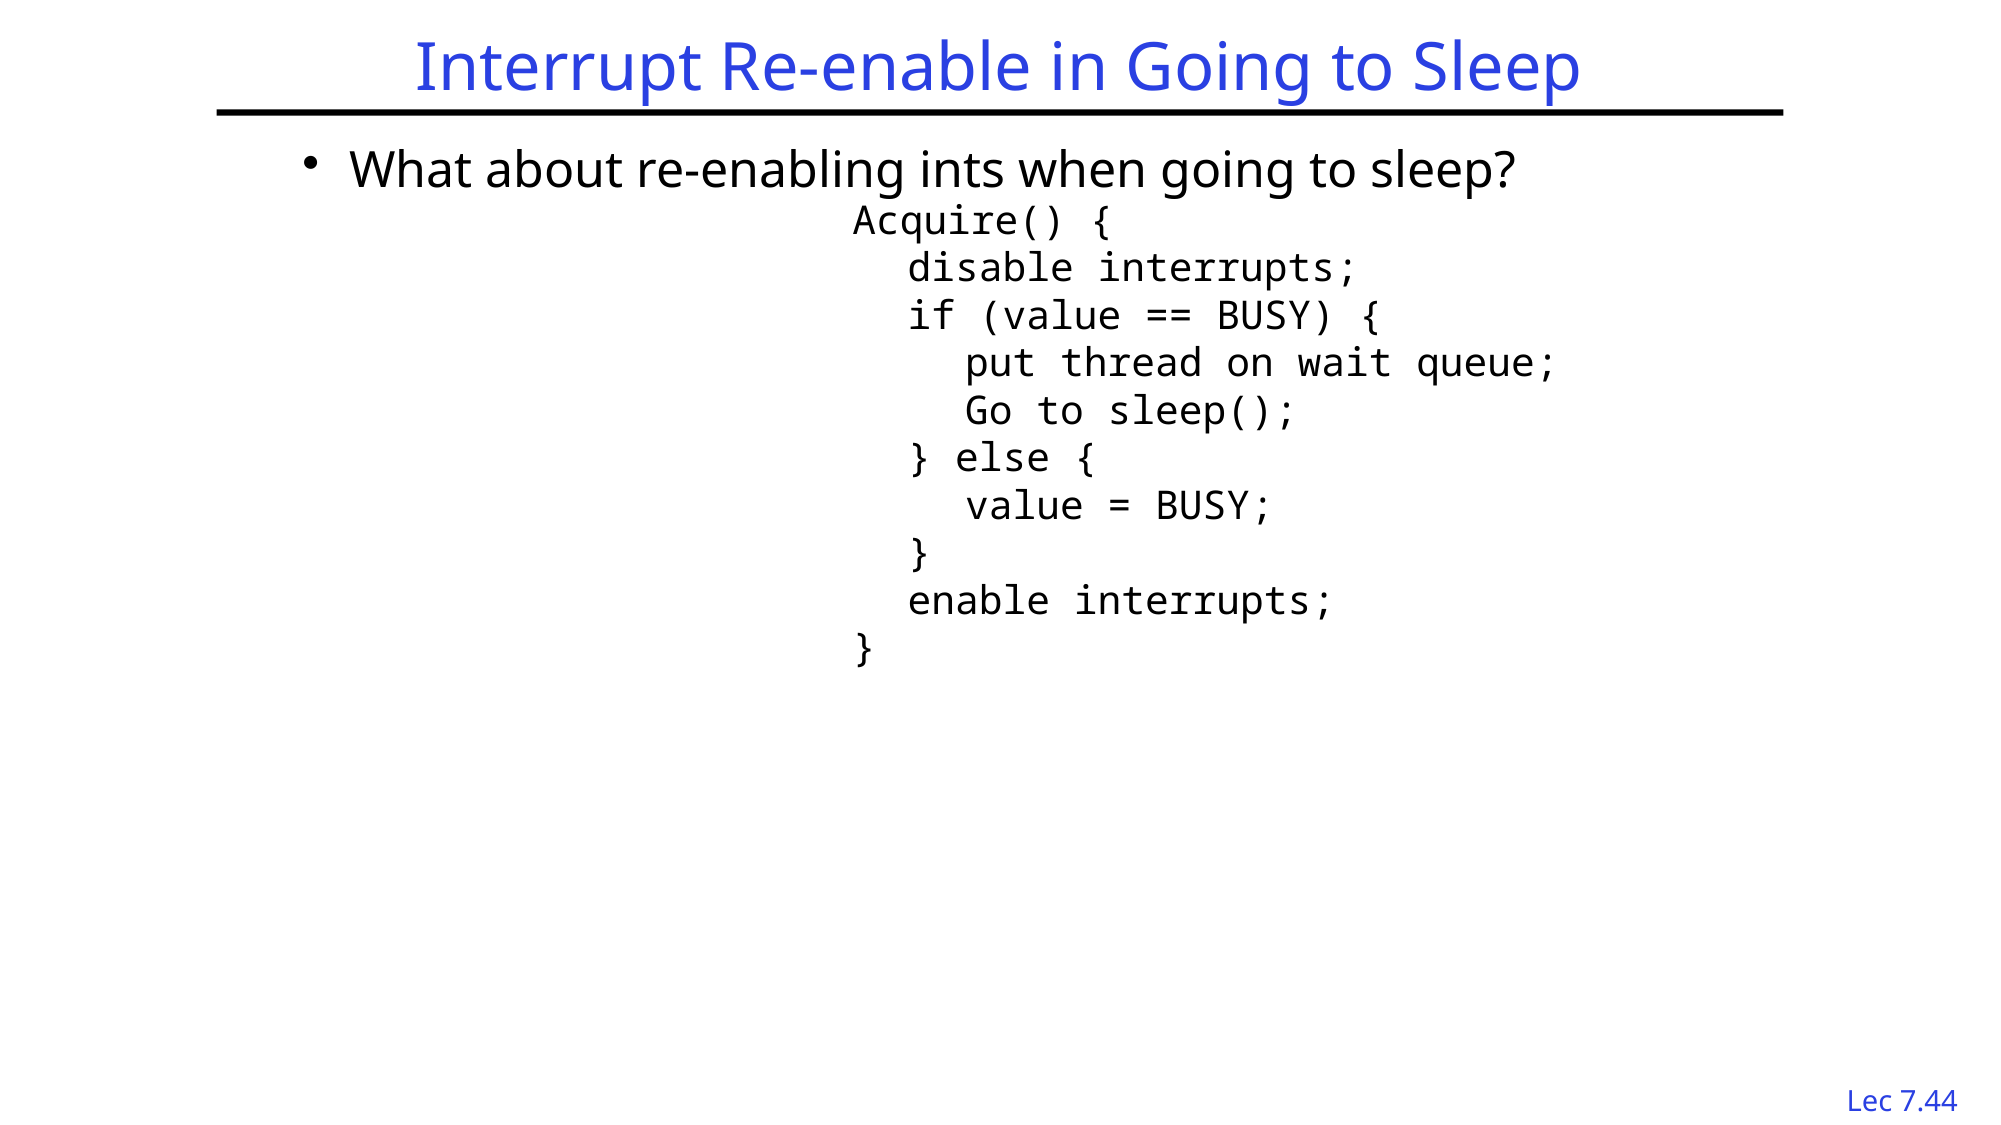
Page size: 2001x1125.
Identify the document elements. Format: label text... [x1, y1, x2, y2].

text_box Acquire() { disable interrupts; if (value == BUSY) { put thread on wait queue; Go to sleep(); } else { value = BUSY; } enable interrupts; } [837, 187, 1589, 677]
title Interrupt Re-enable in Going to Sleep [216, 24, 1784, 113]
list What about re-enabling ints when going to sleep? [287, 137, 1713, 1100]
